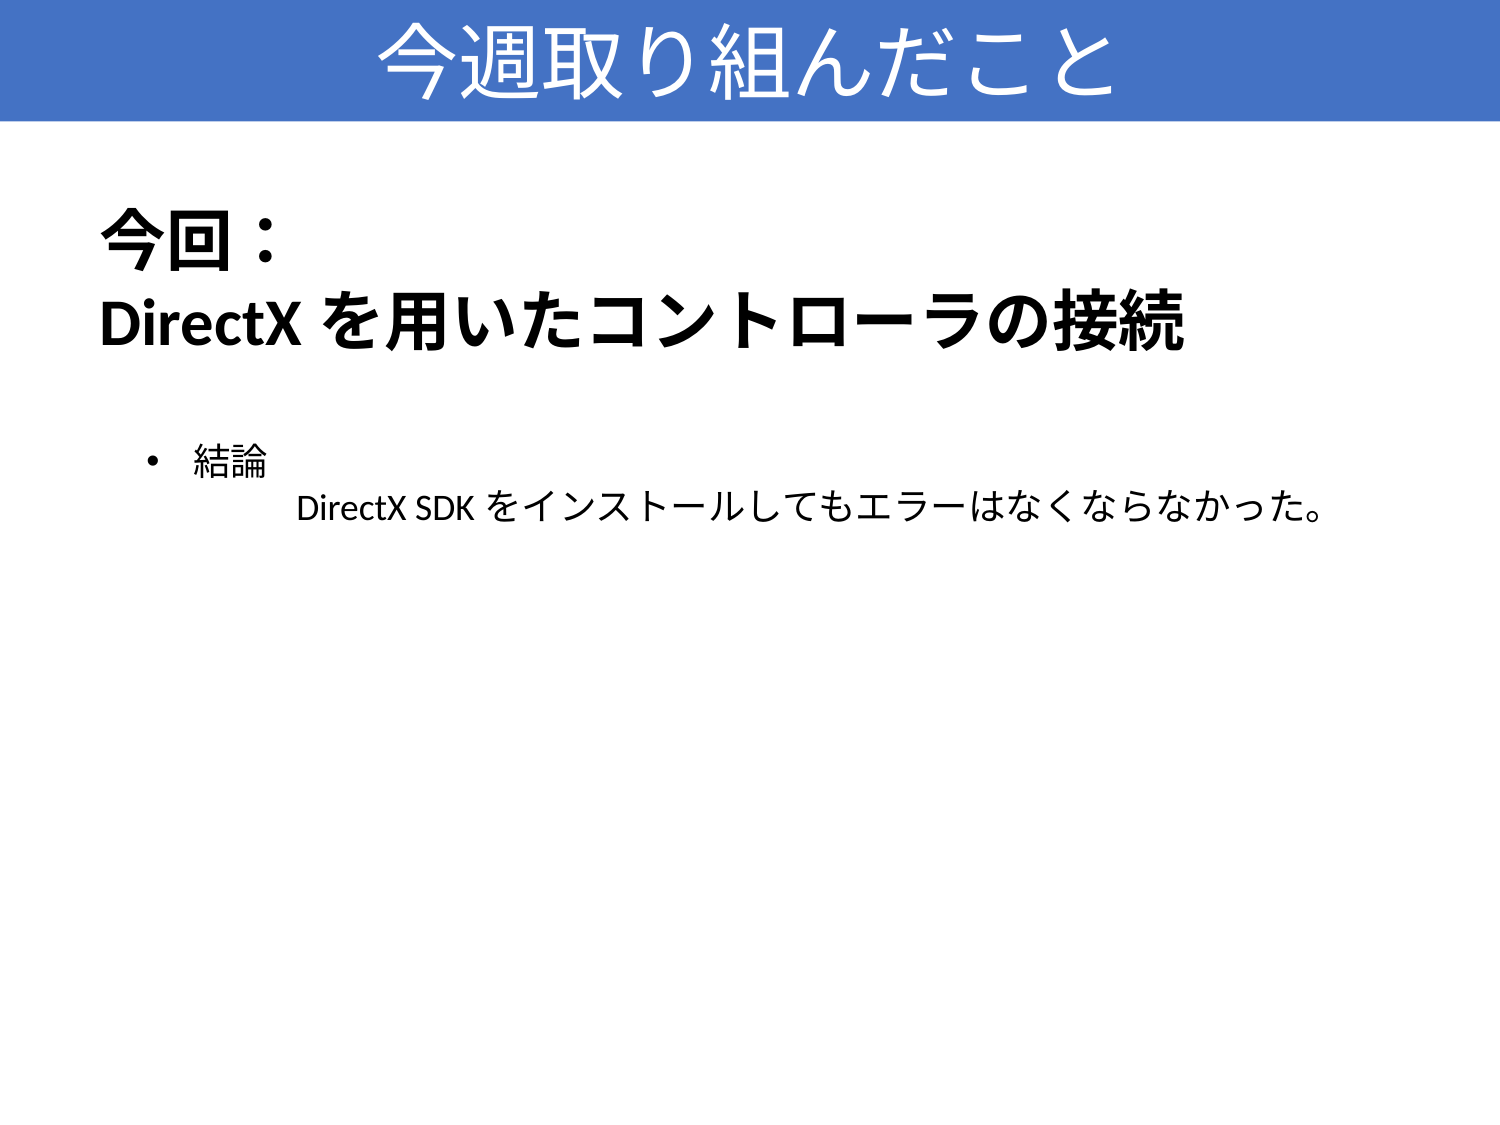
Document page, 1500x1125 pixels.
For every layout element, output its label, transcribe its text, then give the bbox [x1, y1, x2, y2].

text_box 今週取り組んだこと [0, 0, 1500, 122]
text_box 今回： DirectXを用いたコントローラの接続 [84, 191, 1201, 366]
text_box 結論 DirectX SDKをインストールしてもエラーはなくならなかった。 [131, 430, 1500, 536]
